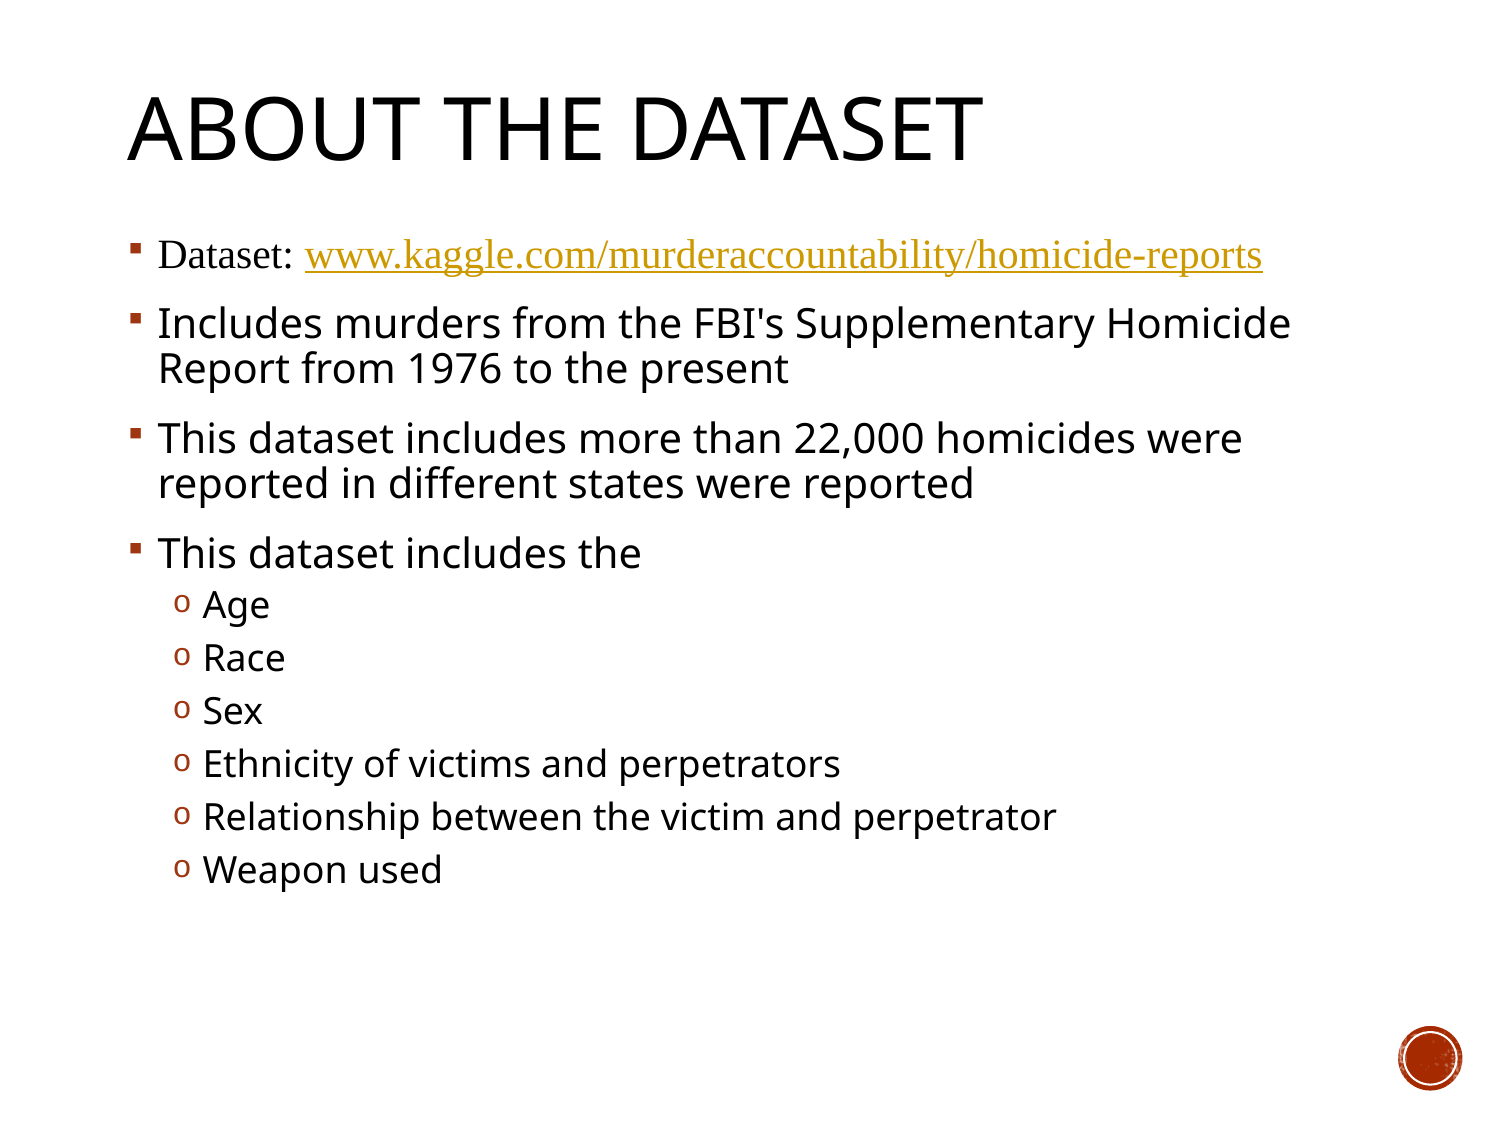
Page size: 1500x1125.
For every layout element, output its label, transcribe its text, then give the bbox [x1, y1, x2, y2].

list Dataset: www.kaggle.com/murderaccountability/homicide-reports Includes murders from the FBI's Supplementary Homicide Report from 1976 to the present This dataset includes more than 22,000 homicides were reported in different states were reported This dataset includes the Age Race Sex Ethnicity of victims and perpetrators Relationship between the victim and perpetrator Weapon used [112, 224, 1388, 1013]
title About the dataset [112, 0, 1388, 224]
